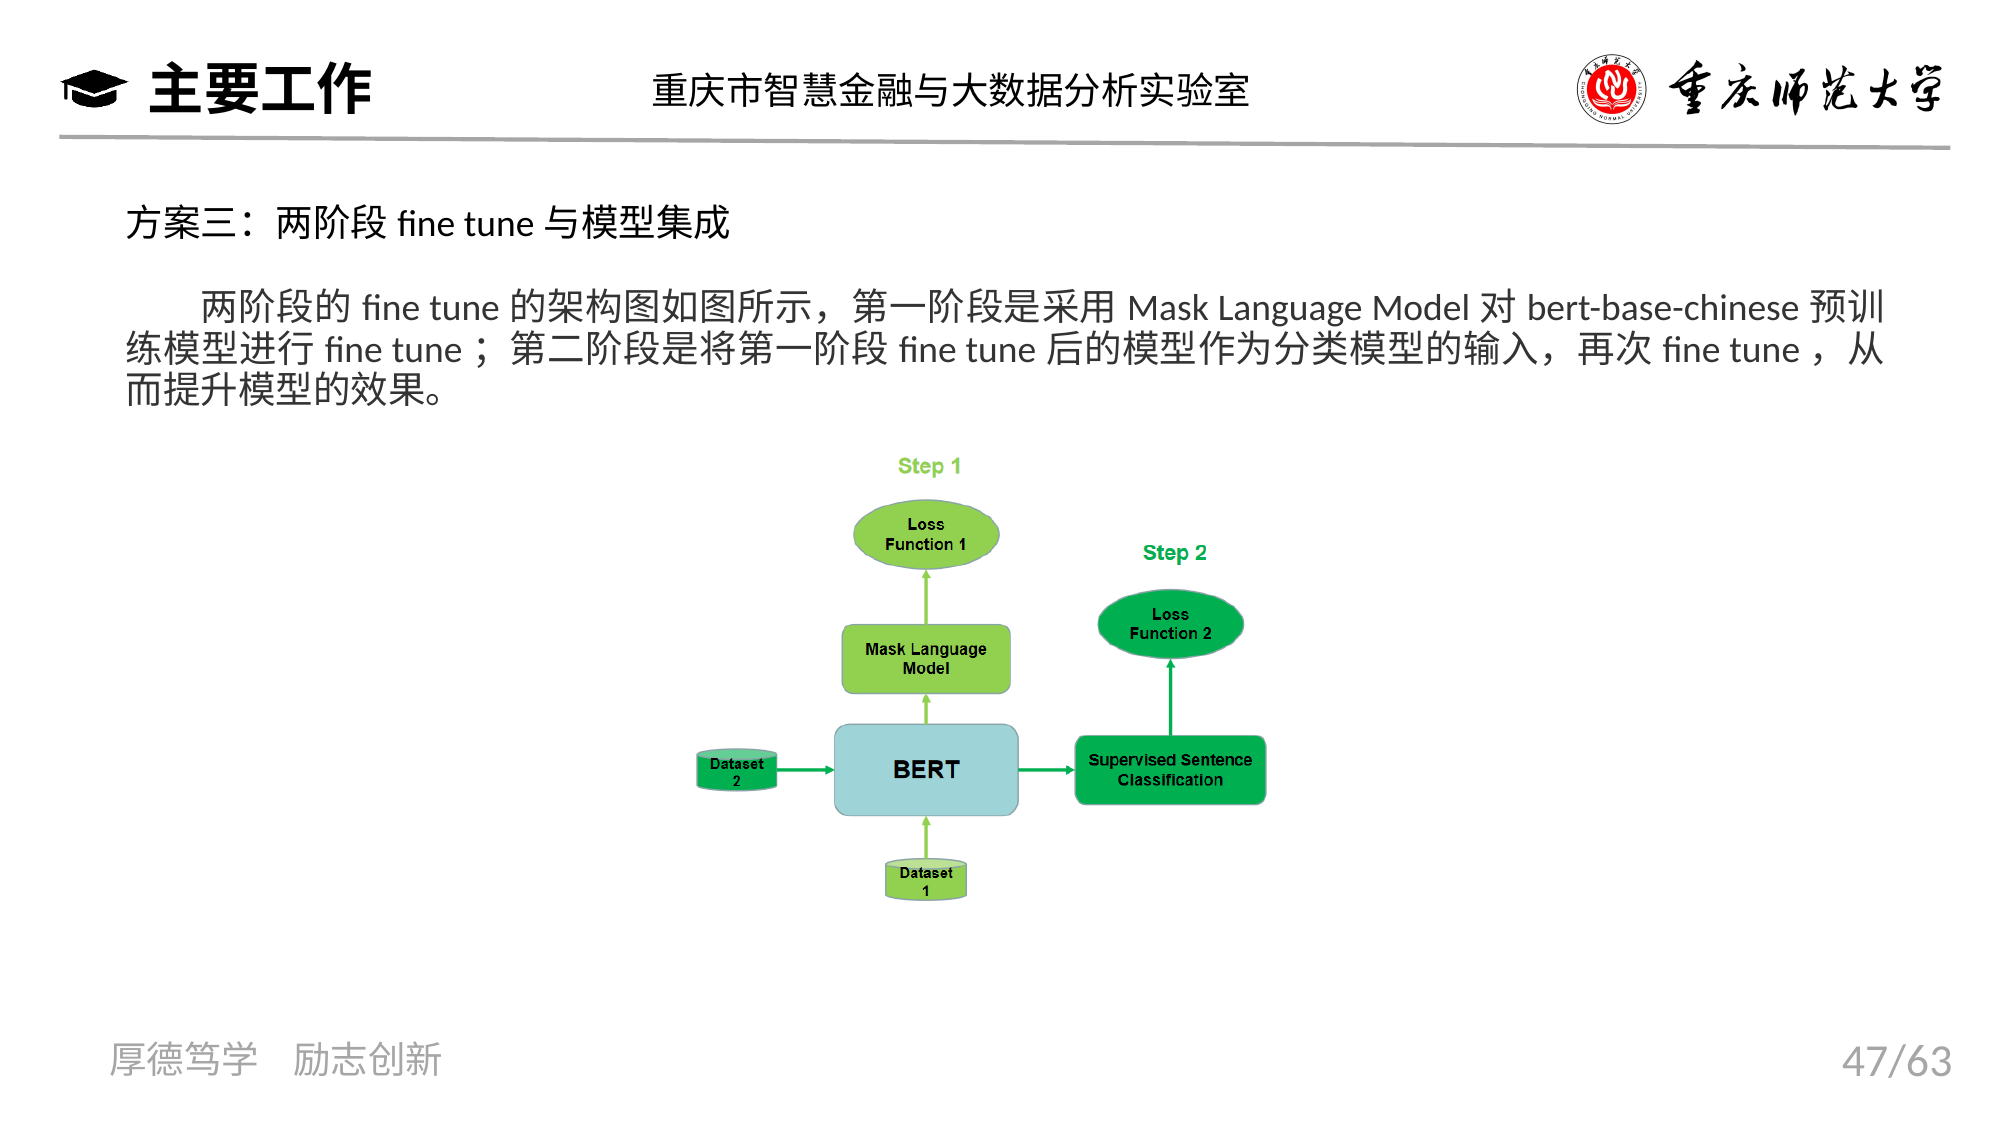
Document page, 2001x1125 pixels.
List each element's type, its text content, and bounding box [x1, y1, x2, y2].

text_box 主要工作 [133, 46, 388, 129]
text_box 重庆市智慧金融与大数据分析实验室 [636, 59, 1281, 120]
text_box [59, 136, 1951, 148]
text_box 厚德笃学 励志创新 [94, 1028, 543, 1089]
text_box 47/63 [1827, 1023, 2000, 1094]
list 方案三：两阶段fine tune与模型集成 两阶段的fine tune的架构图如图所示，第一阶段是采用Mask Language Model对bert-base-chinese预训练模型进行fine tune；第二阶段是将第一阶段fine tune后的模型作为分类模型的输入，再次fine tune，从而提升模型的效果。 [110, 196, 1901, 1019]
picture [669, 446, 1274, 906]
picture [1567, 40, 1951, 126]
picture [56, 50, 132, 126]
